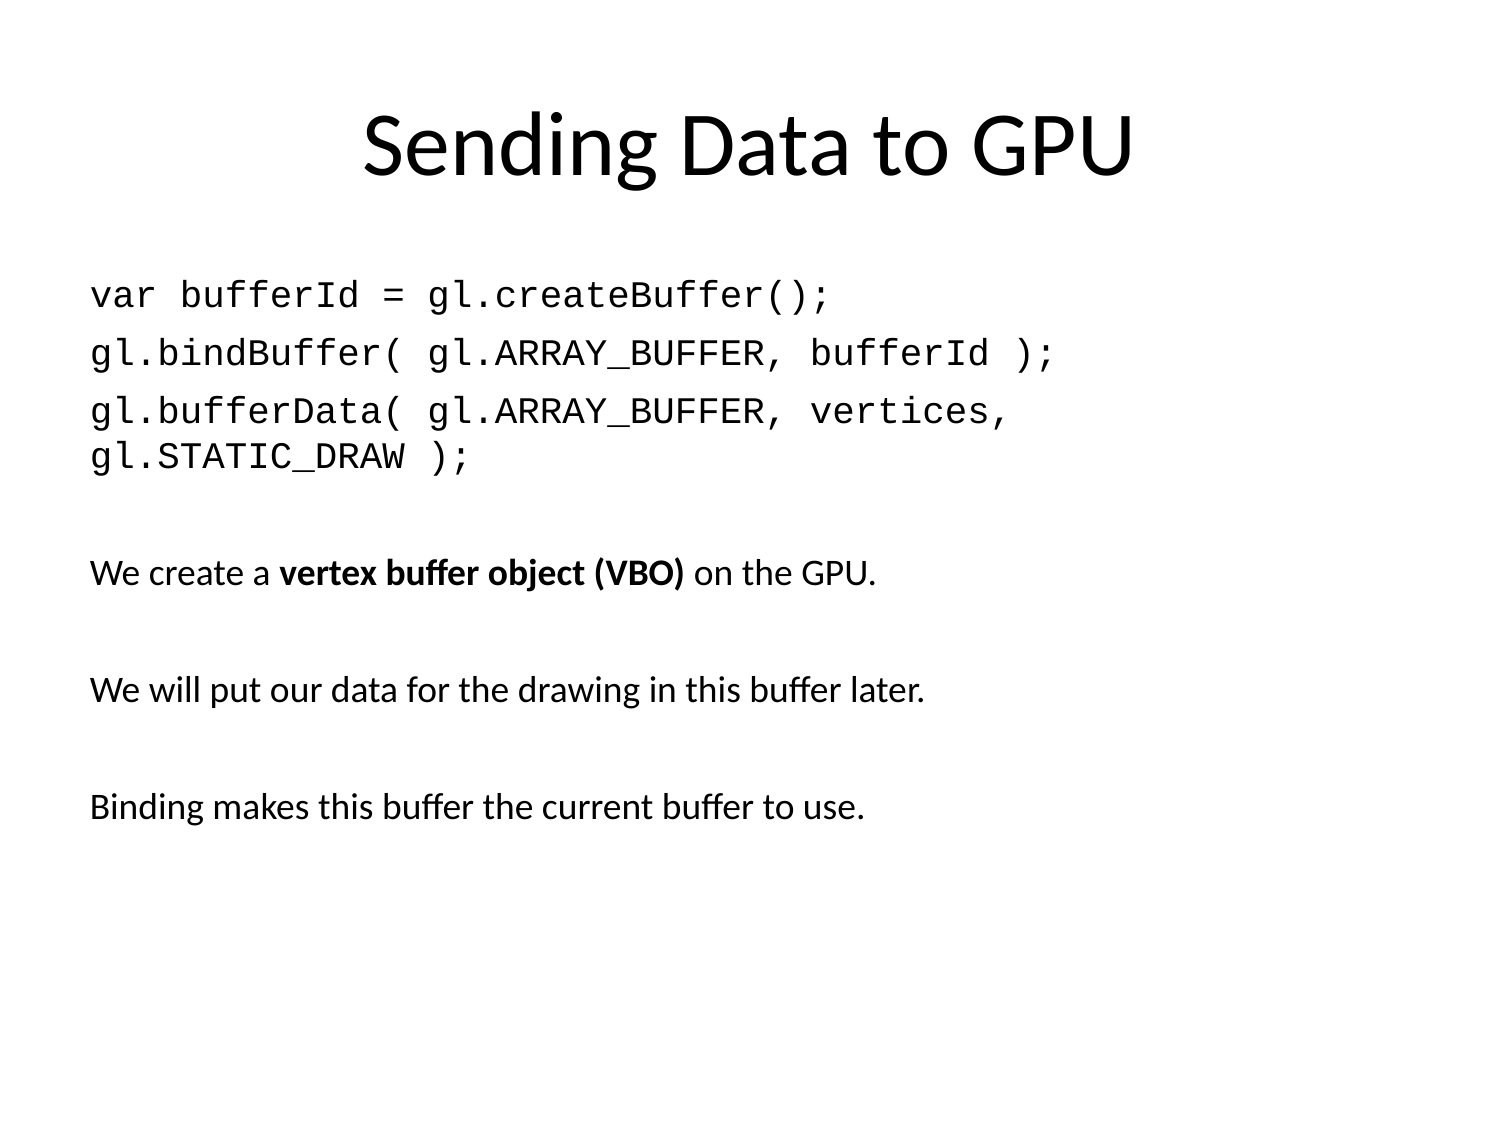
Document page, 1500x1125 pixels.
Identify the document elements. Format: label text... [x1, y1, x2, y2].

text_box var bufferId = gl.createBuffer(); gl.bindBuffer( gl.ARRAY_BUFFER, bufferId ); gl.bufferData( gl.ARRAY_BUFFER, vertices, gl.STATIC_DRAW ); We create a vertex buffer object (VBO) on the GPU. We will put our data for the drawing in this buffer later. Binding makes this buffer the current buffer to use. [74, 262, 1425, 1005]
text_box Sending Data to GPU [74, 45, 1425, 233]
